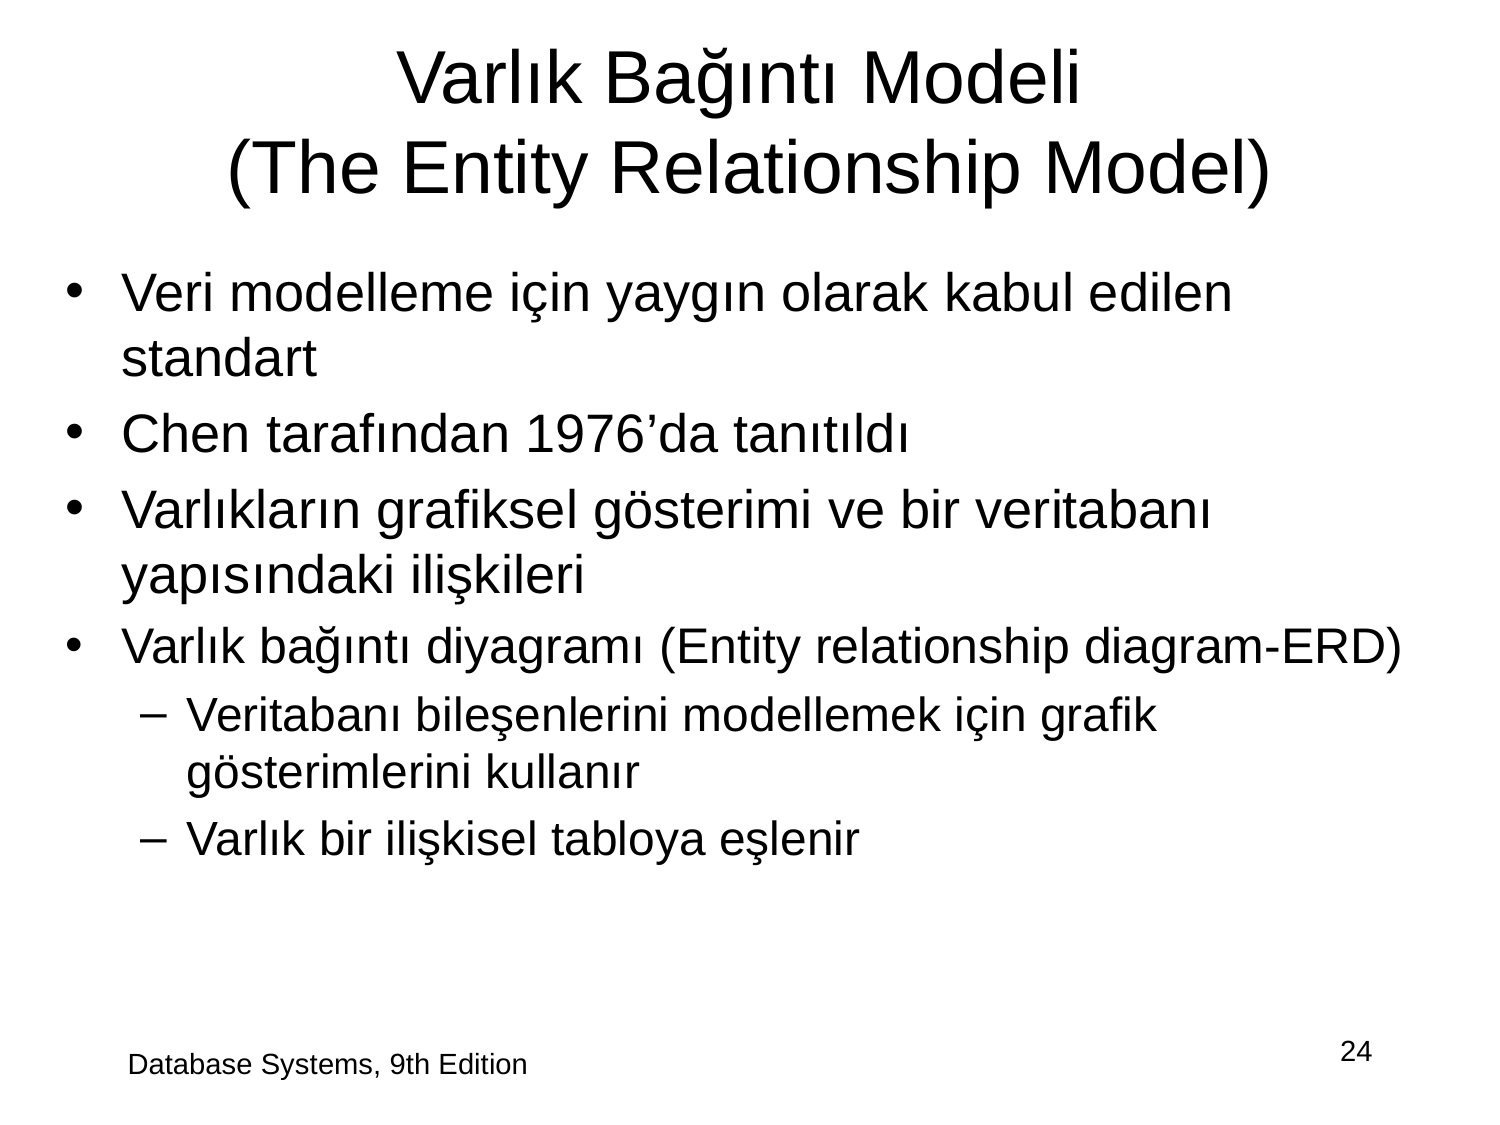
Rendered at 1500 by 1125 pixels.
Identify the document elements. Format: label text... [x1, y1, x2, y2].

list Veri modelleme için yaygın olarak kabul edilen standart Chen tarafından 1976’da tanıtıldı Varlıkların grafiksel gösterimi ve bir veritabanı yapısındaki ilişkileri Varlık bağıntı diyagramı (Entity relationship diagram-ERD) Veritabanı bileşenlerini modellemek için grafik gösterimlerini kullanır Varlık bir ilişkisel tabloya eşlenir [50, 249, 1438, 925]
text_box Database Systems, 9th Edition [112, 1037, 1225, 1080]
title Varlık Bağıntı Modeli (The Entity Relationship Model) [112, 12, 1388, 225]
